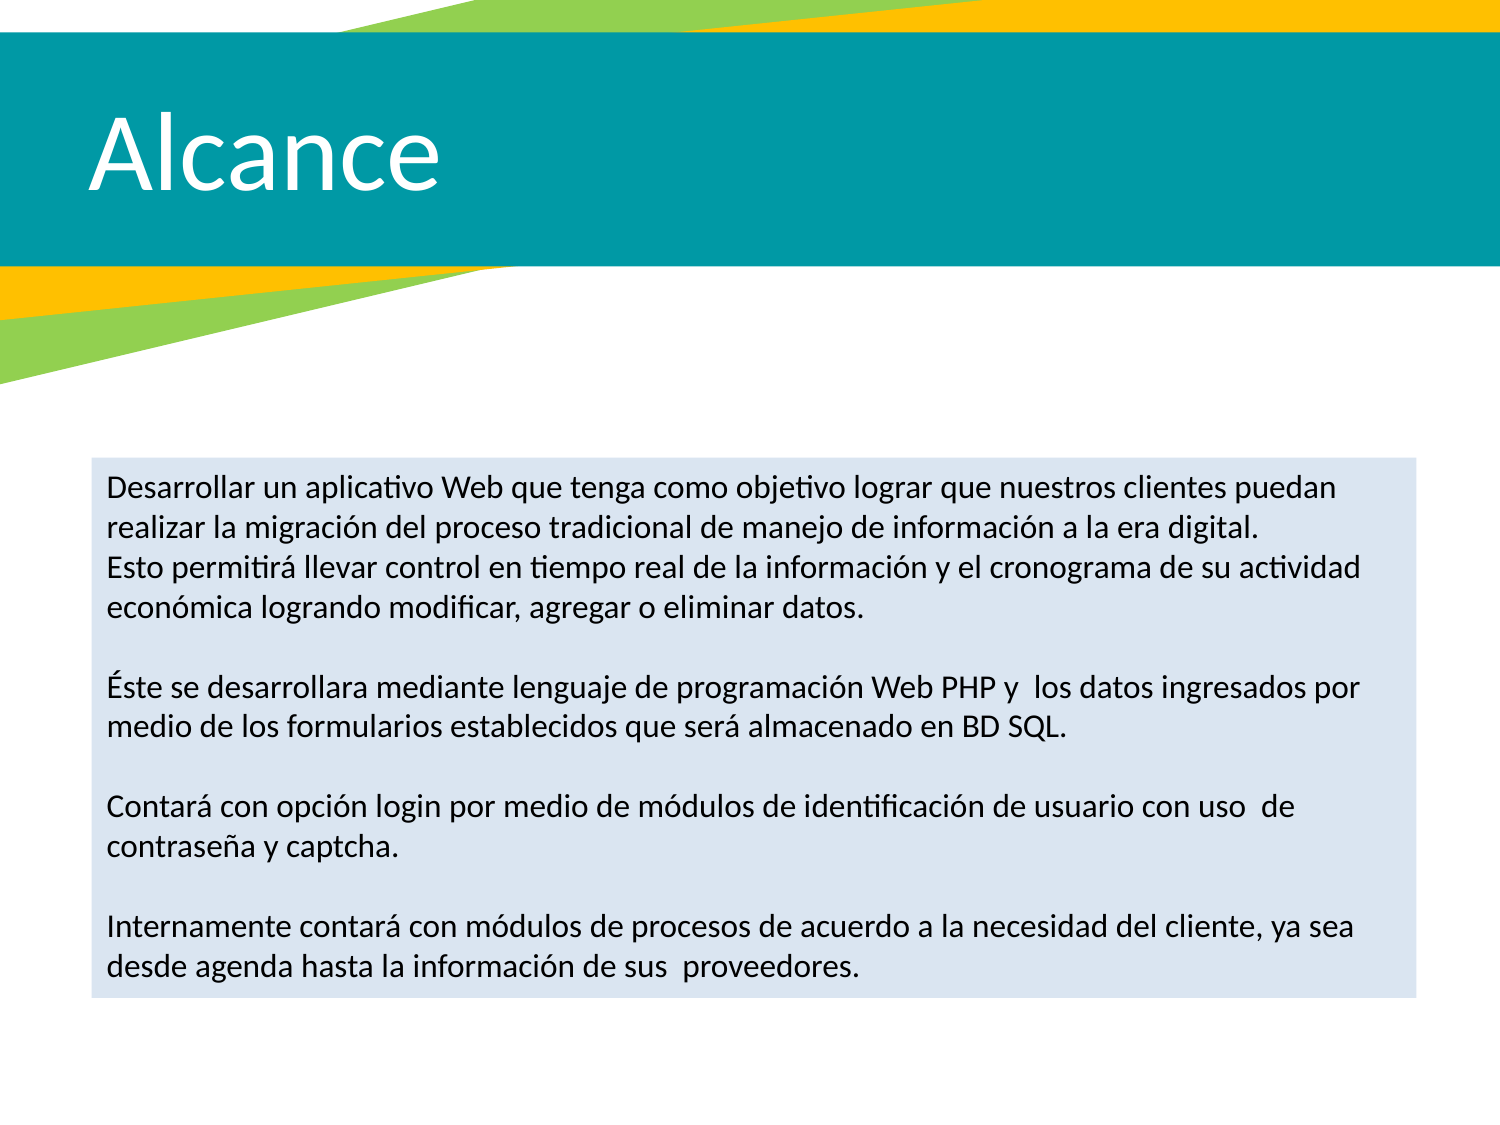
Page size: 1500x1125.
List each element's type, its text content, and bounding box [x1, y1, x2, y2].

text_box Alcance [73, 72, 1245, 219]
text_box Desarrollar un aplicativo Web que tenga como objetivo lograr que nuestros clientes puedan realizar la migración del proceso tradicional de manejo de información a la era digital. Esto permitirá llevar control en tiempo real de la información y el cronograma de su actividad económica logrando modificar, agregar o eliminar datos. Éste se desarrollara mediante lenguaje de programación Web PHP y los datos ingresados por medio de los formularios establecidos que será almacenado en BD SQL. Contará con opción login por medio de módulos de identificación de usuario con uso de contraseña y captcha. Internamente contará con módulos de procesos de acuerdo a la necesidad del cliente, ya sea desde agenda hasta la información de sus proveedores. [91, 457, 1417, 998]
text_box [0, 0, 1500, 1125]
